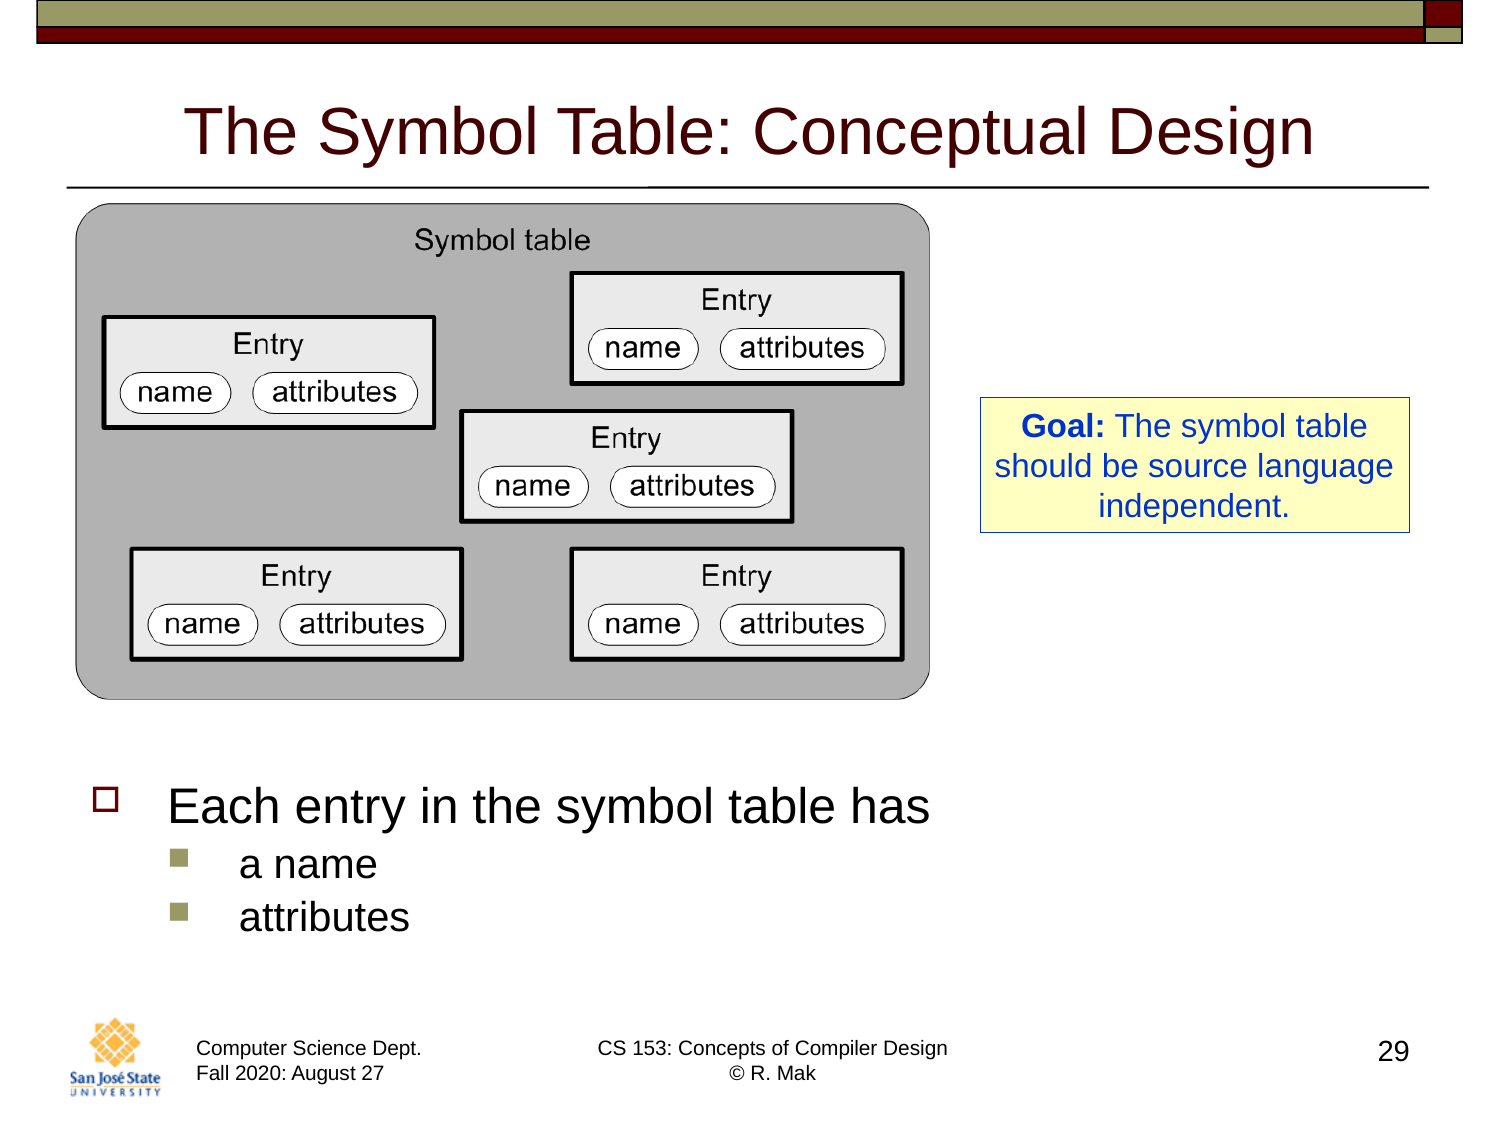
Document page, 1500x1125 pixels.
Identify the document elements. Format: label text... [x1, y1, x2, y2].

slide_number 29 [1320, 1025, 1425, 1100]
text_box Goal: The symbol table should be source language independent. [979, 397, 1410, 532]
list Each entry in the symbol table has a name attributes [75, 772, 1425, 1006]
picture [74, 202, 931, 700]
picture [60, 1012, 166, 1112]
title The Symbol Table: Conceptual Design [75, 67, 1425, 175]
